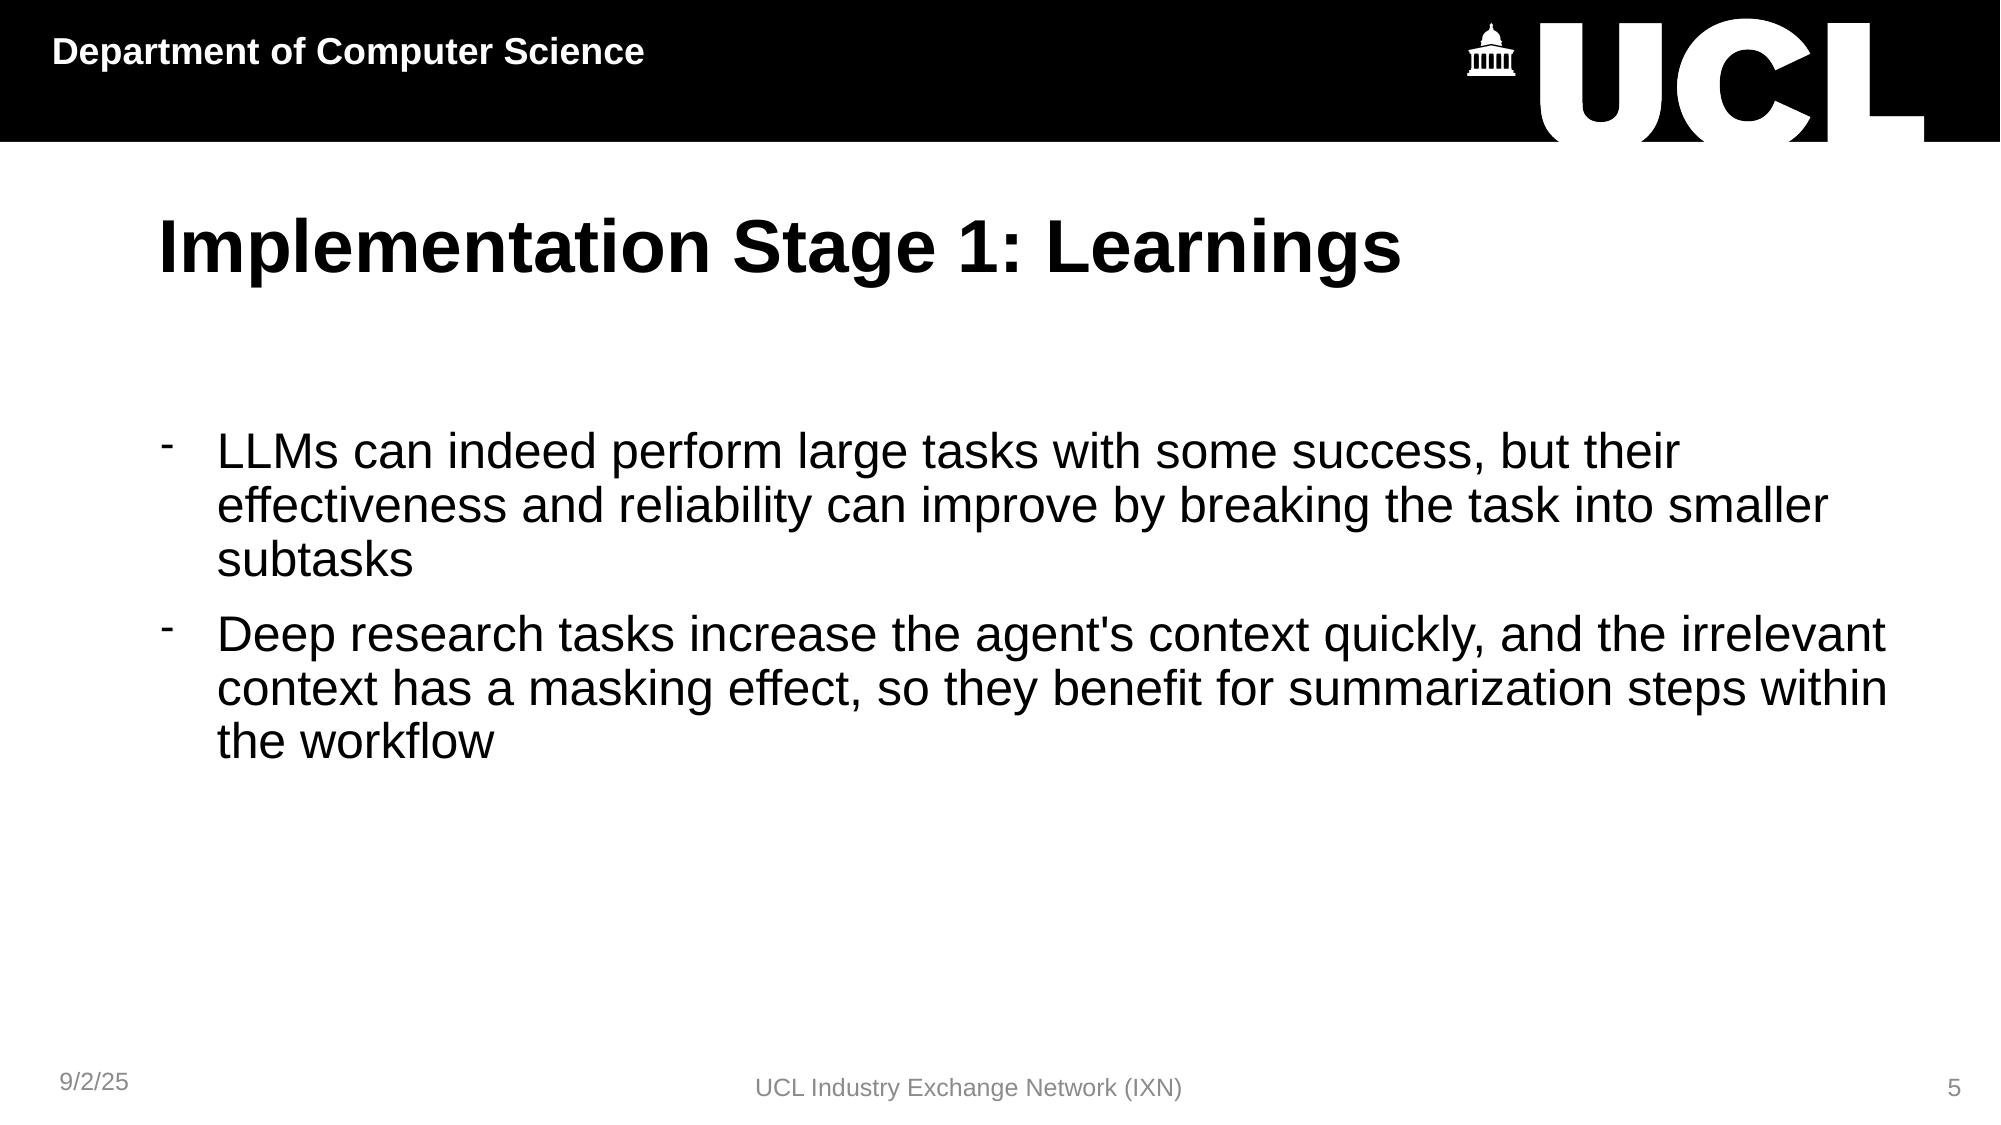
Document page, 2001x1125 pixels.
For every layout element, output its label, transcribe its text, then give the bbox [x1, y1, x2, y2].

title Implementation Stage 1: Learnings [143, 199, 1935, 300]
picture [0, 0, 2000, 142]
list LLMs can indeed perform large tasks with some success, but their effectiveness and reliability can improve by breaking the task into smaller subtasks Deep research tasks increase the agent's context quickly, and the irrelevant context has a masking effect, so they benefit for summarization steps within the workflow [145, 417, 1937, 1069]
